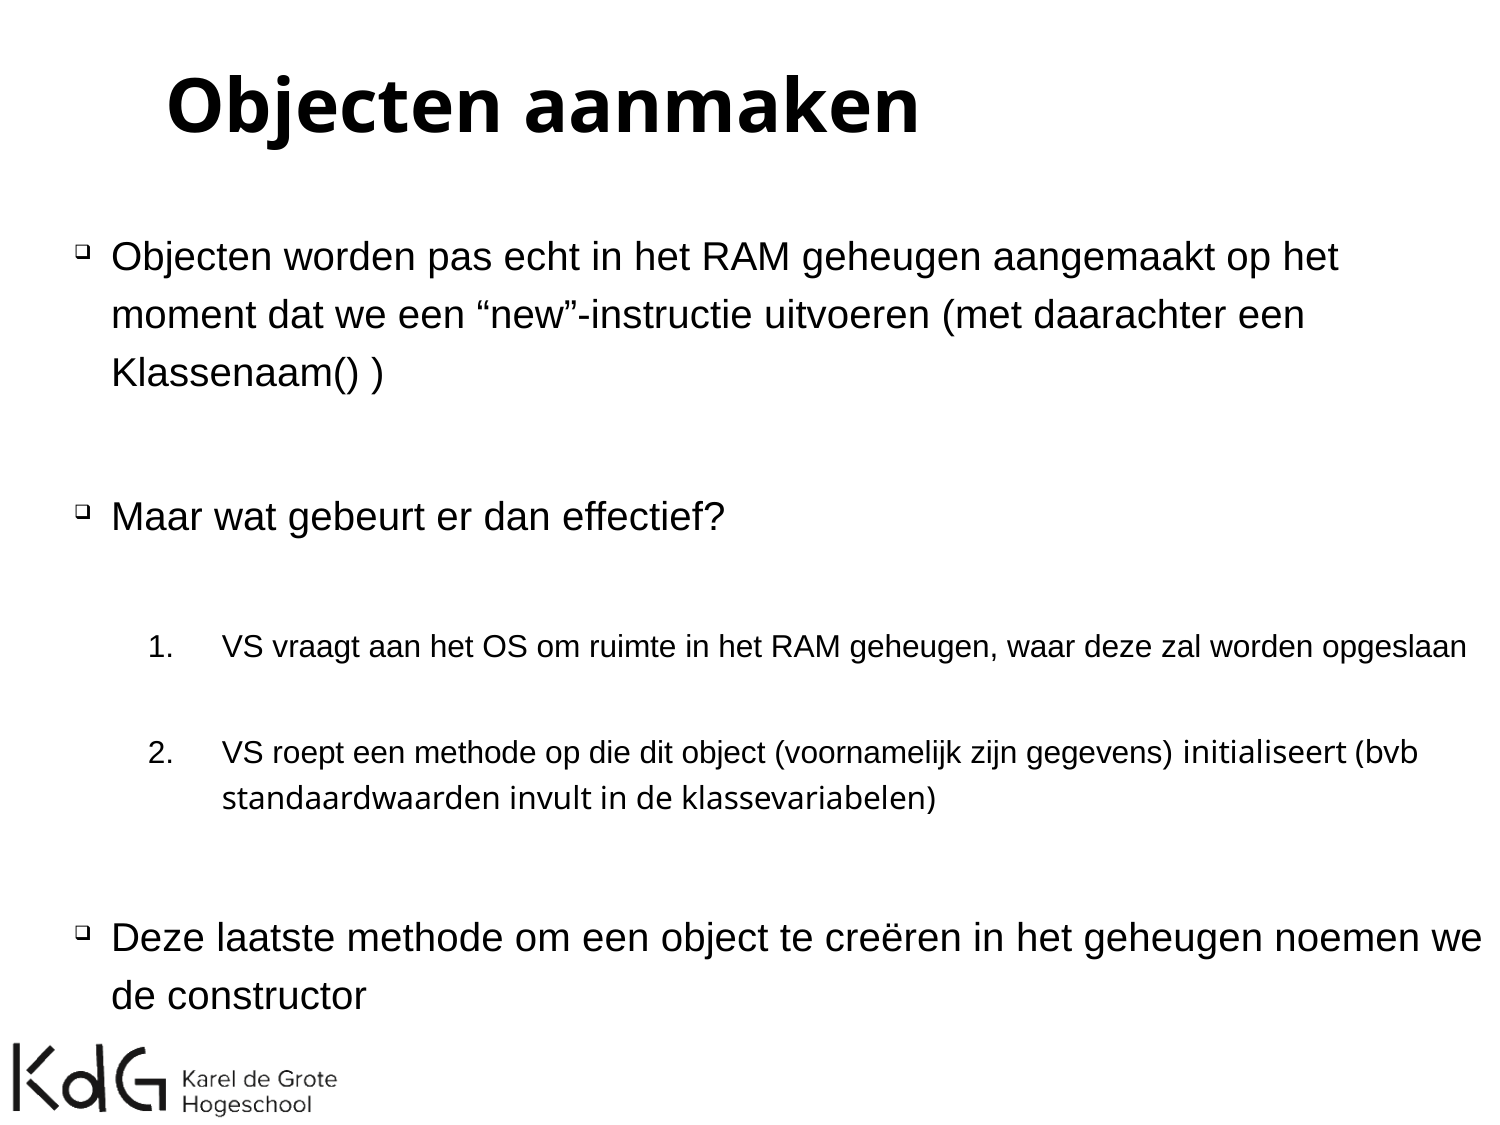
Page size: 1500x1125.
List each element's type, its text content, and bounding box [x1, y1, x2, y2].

picture [0, 997, 383, 1125]
title Objecten aanmaken [150, 35, 1450, 213]
list Objecten worden pas echt in het RAM geheugen aangemaakt op het moment dat we een “new”-instructie uitvoeren (met daarachter een Klassenaam() ) Maar wat gebeurt er dan effectief? VS vraagt aan het OS om ruimte in het RAM geheugen, waar deze zal worden opgeslaan VS roept een methode op die dit object (voornamelijk zijn gegevens) initialiseert (bvb standaardwaarden invult in de klassevariabelen) Deze laatste methode om een object te creëren in het geheugen noemen we de constructor [59, 213, 1500, 1062]
